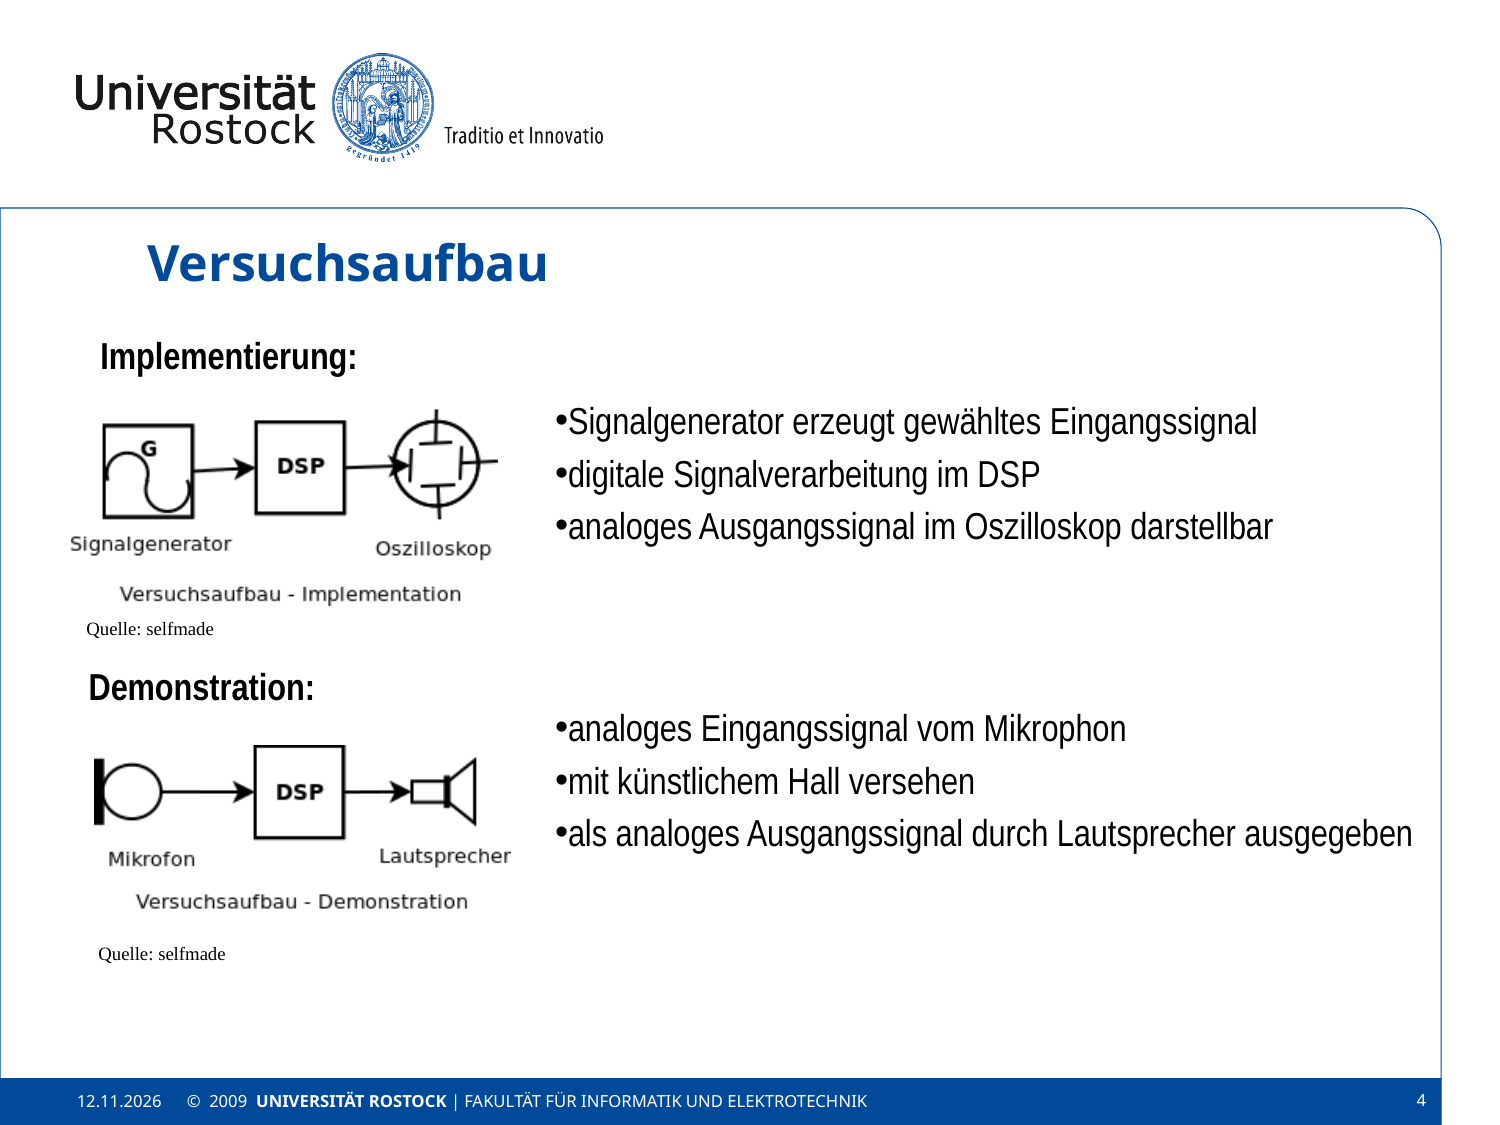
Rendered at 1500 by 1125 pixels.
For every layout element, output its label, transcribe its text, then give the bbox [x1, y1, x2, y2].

footer © 2009 UNIVERSITÄT ROSTOCK | Fakultät für Informatik und Elektrotechnik [186, 1077, 1367, 1125]
text_box Signalgenerator erzeugt gewähltes Eingangssignal digitale Signalverarbeitung im DSP analoges Ausgangssignal im Oszilloskop darstellbar [555, 397, 1366, 557]
picture [94, 745, 511, 912]
picture [70, 408, 498, 606]
slide_number 4 [1367, 1077, 1442, 1125]
list Demonstration: [88, 662, 907, 722]
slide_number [76, 1078, 186, 1125]
text_box analoges Eingangssignal vom Mikrophon mit künstlichem Hall versehen als analoges Ausgangssignal durch Lautsprecher ausgegeben [555, 704, 1424, 899]
text_box Quelle: selfmade [83, 934, 241, 972]
title Versuchsaufbau [147, 231, 1392, 296]
text_box Quelle: selfmade [71, 612, 229, 647]
picture [76, 53, 603, 162]
text_box Implementierung: [100, 332, 919, 392]
